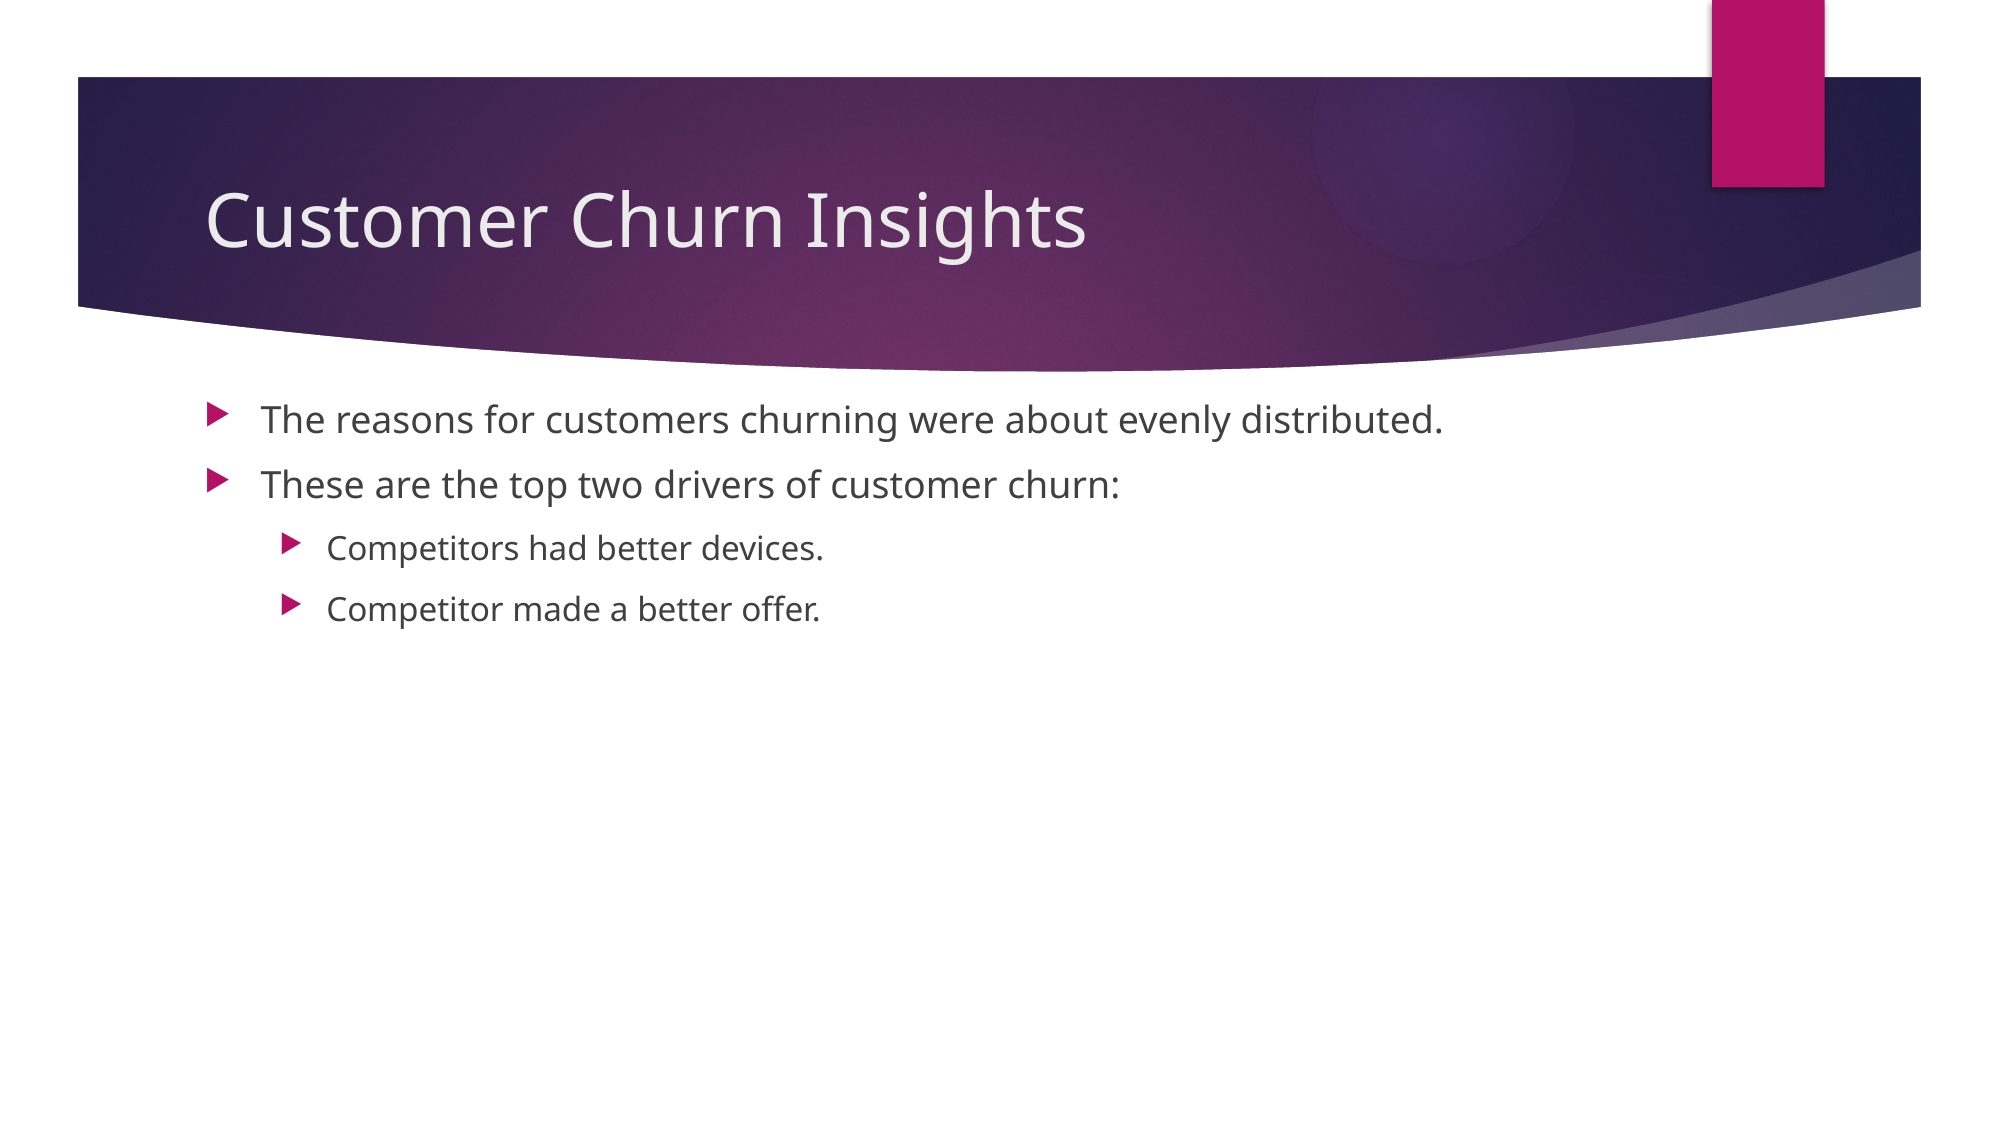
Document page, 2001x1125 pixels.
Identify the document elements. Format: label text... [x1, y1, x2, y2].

list The reasons for customers churning were about evenly distributed. These are the top two drivers of customer churn: Competitors had better devices. Competitor made a better offer. [189, 388, 1491, 641]
title Customer Churn Insights [189, 159, 1627, 276]
